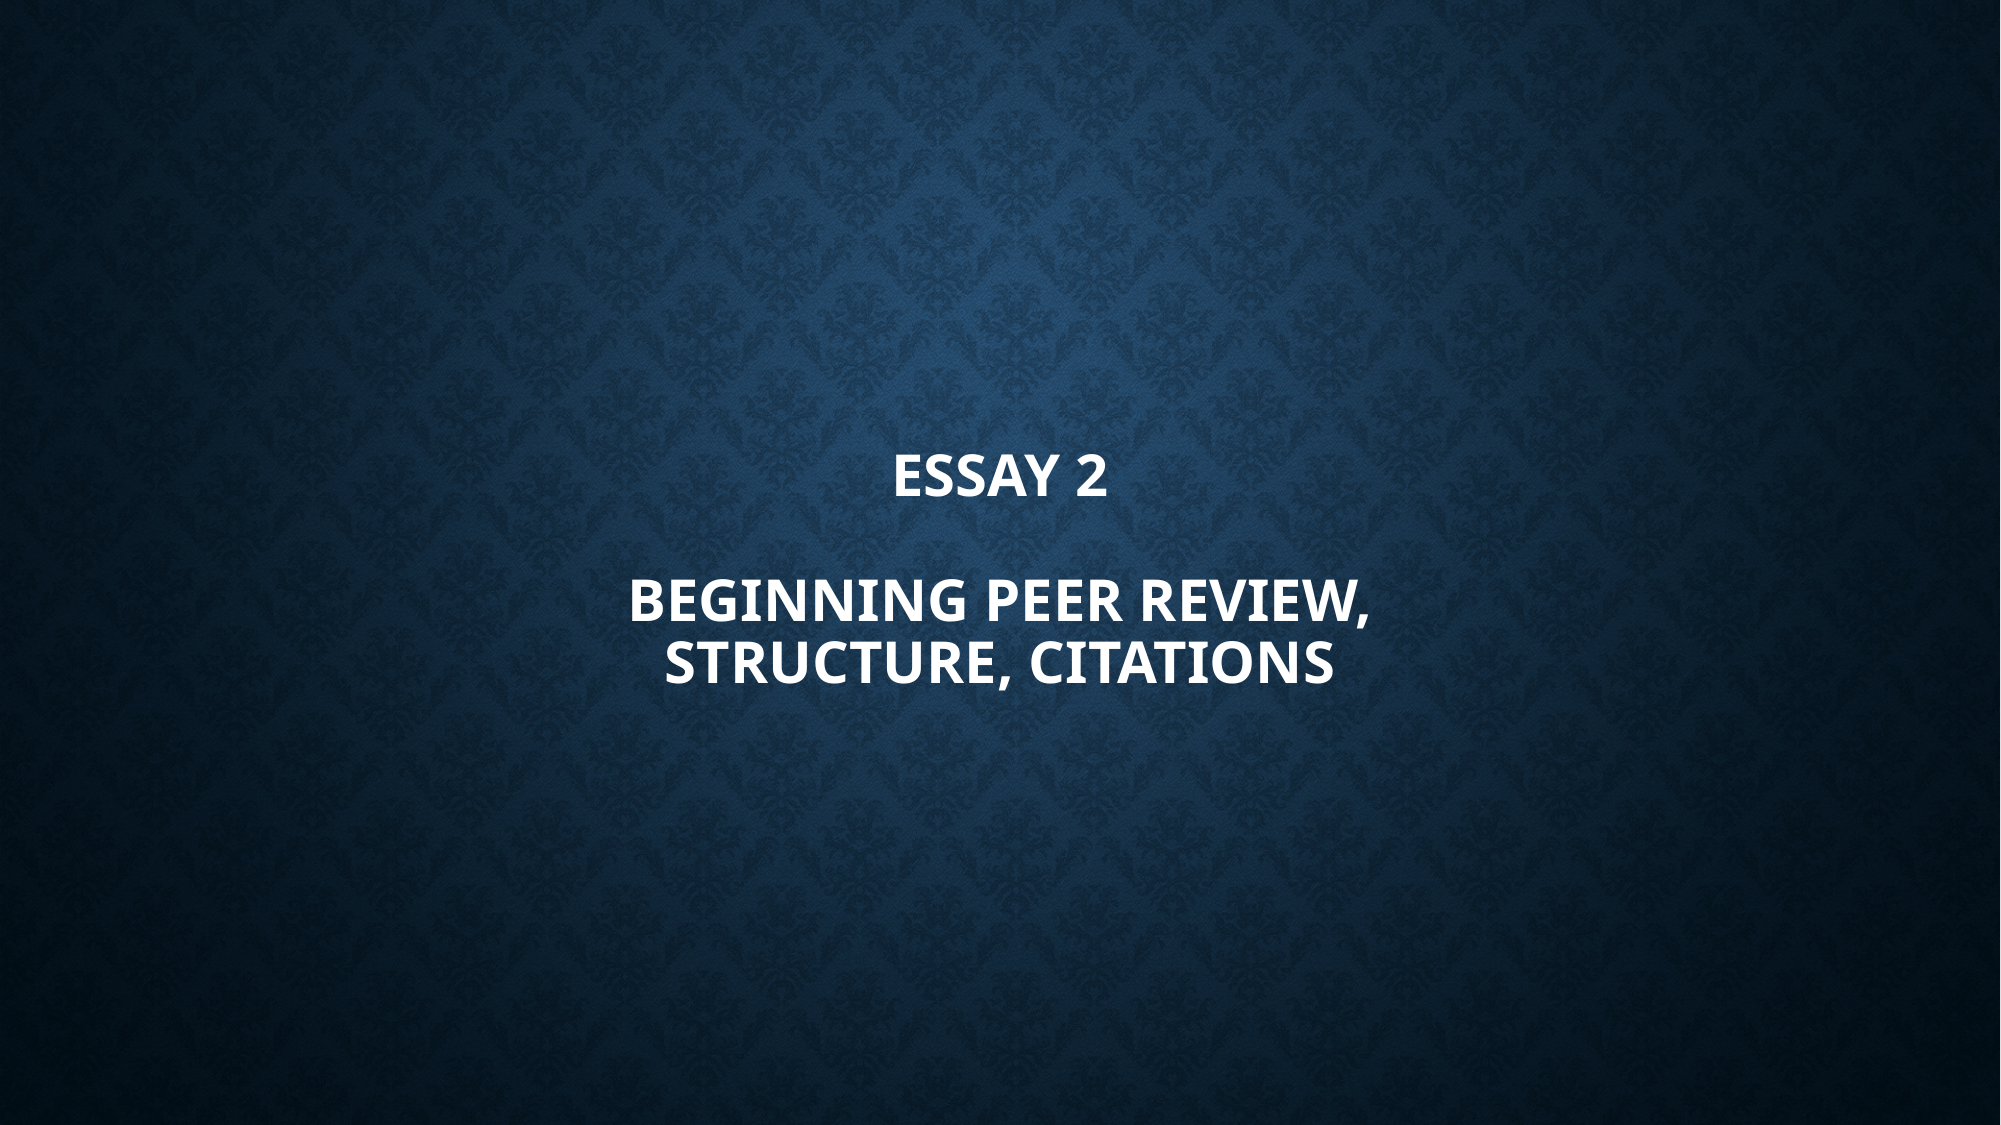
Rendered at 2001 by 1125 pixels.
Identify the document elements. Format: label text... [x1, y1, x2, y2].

title Essay 2 Beginning Peer Review, Structure, Citations [143, 433, 1857, 774]
